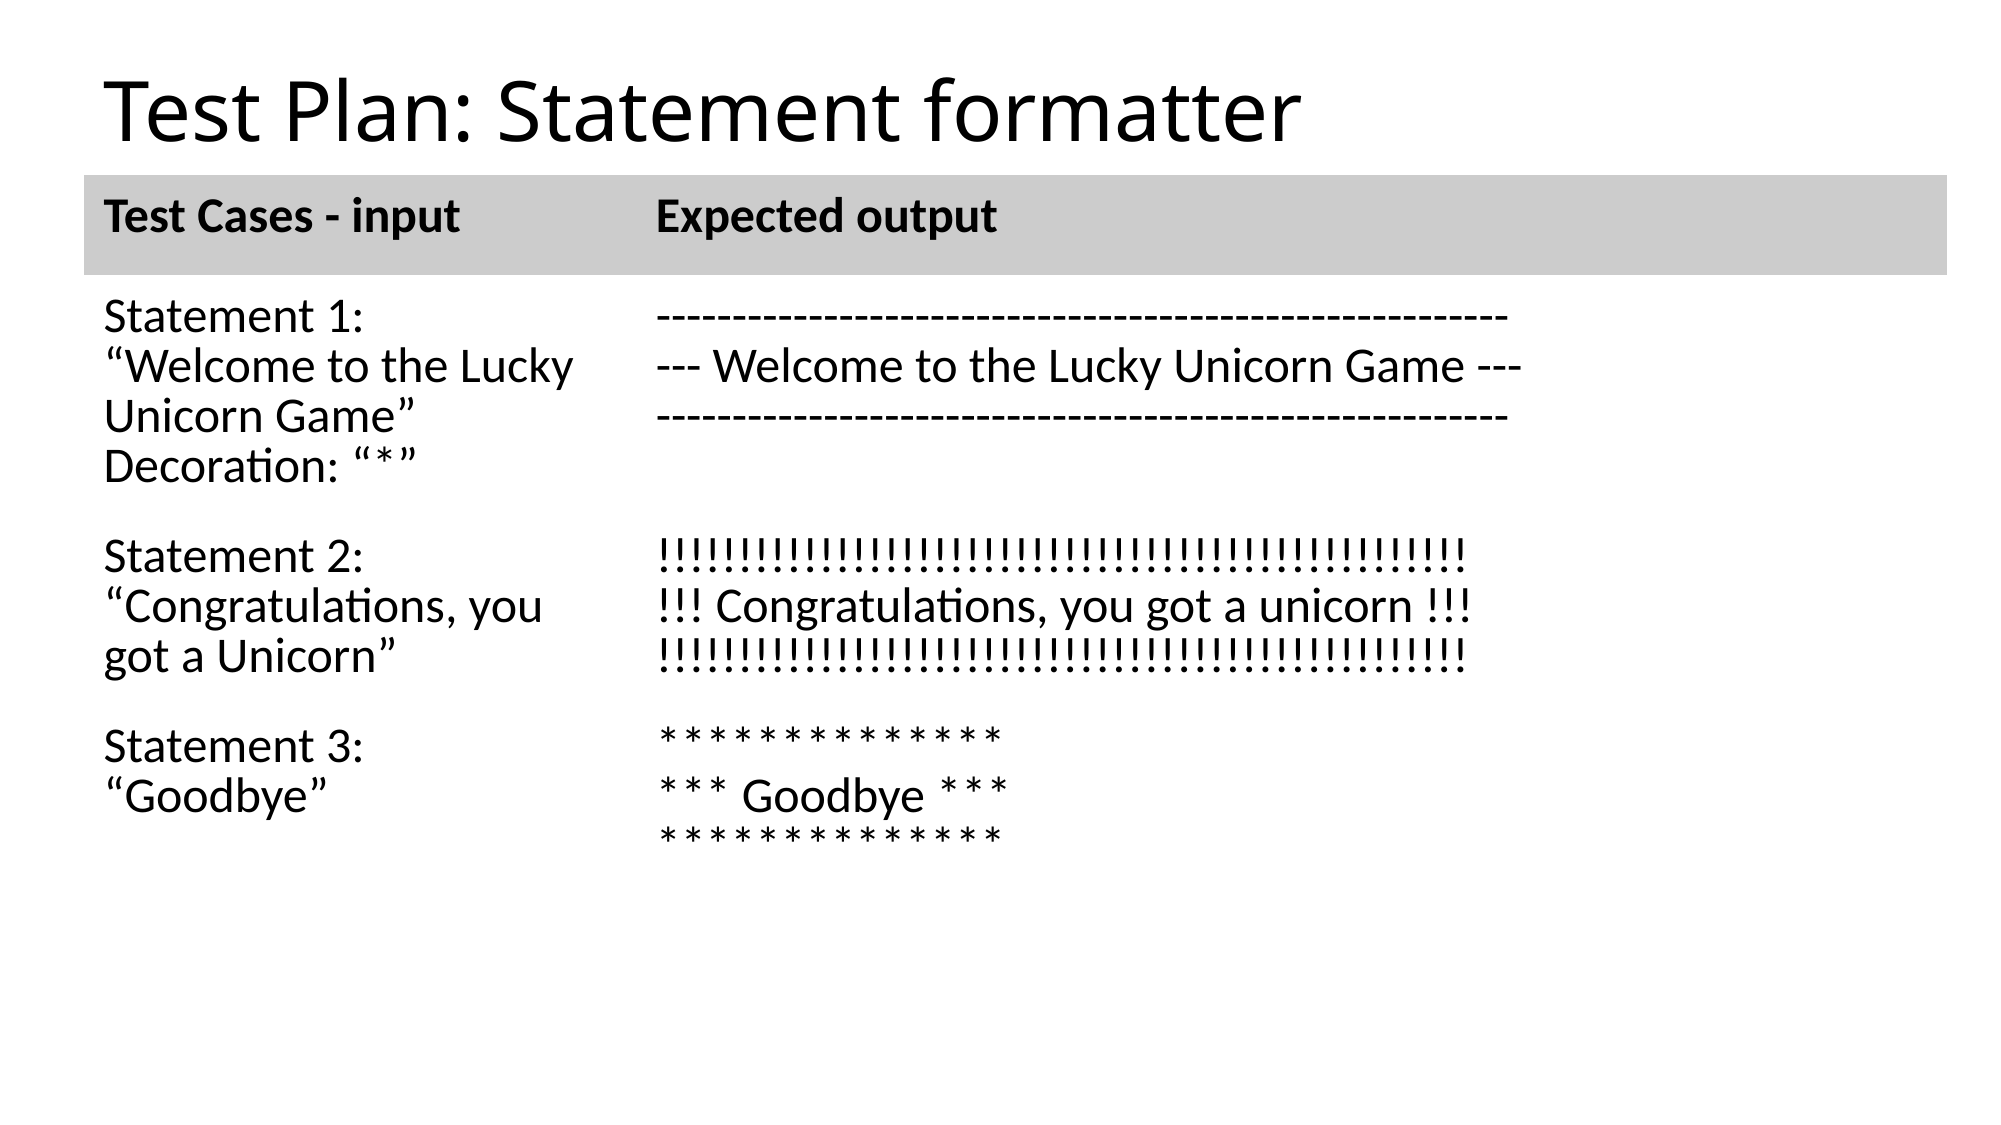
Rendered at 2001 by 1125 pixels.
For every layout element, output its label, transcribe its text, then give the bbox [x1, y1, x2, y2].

table_cell Statement 1: “Welcome to the Lucky Unicorn Game” Decoration: “*” [84, 275, 636, 515]
table_cell -------------------------------------------------------- --- Welcome to the Lucky Unicorn Game --- -------------------------------------------------------- [636, 275, 1947, 515]
table_cell ************** *** Goodbye *** ************** [636, 705, 1947, 895]
table_header Test Cases - input [84, 175, 636, 275]
table_cell Statement 2: “Congratulations, you got a Unicorn” [84, 515, 636, 705]
title Test Plan: Statement formatter [83, 49, 1948, 175]
table_cell !!!!!!!!!!!!!!!!!!!!!!!!!!!!!!!!!!!!!!!!!!!!!!!!!! !!! Congratulations, you got a unicorn !!! !!!!!!!!!!!!!!!!!!!!!!!!!!!!!!!!!!!!!!!!!!!!!!!!!! [636, 515, 1947, 705]
table_header Expected output [636, 175, 1947, 275]
table_cell Statement 3: “Goodbye” [84, 705, 636, 895]
